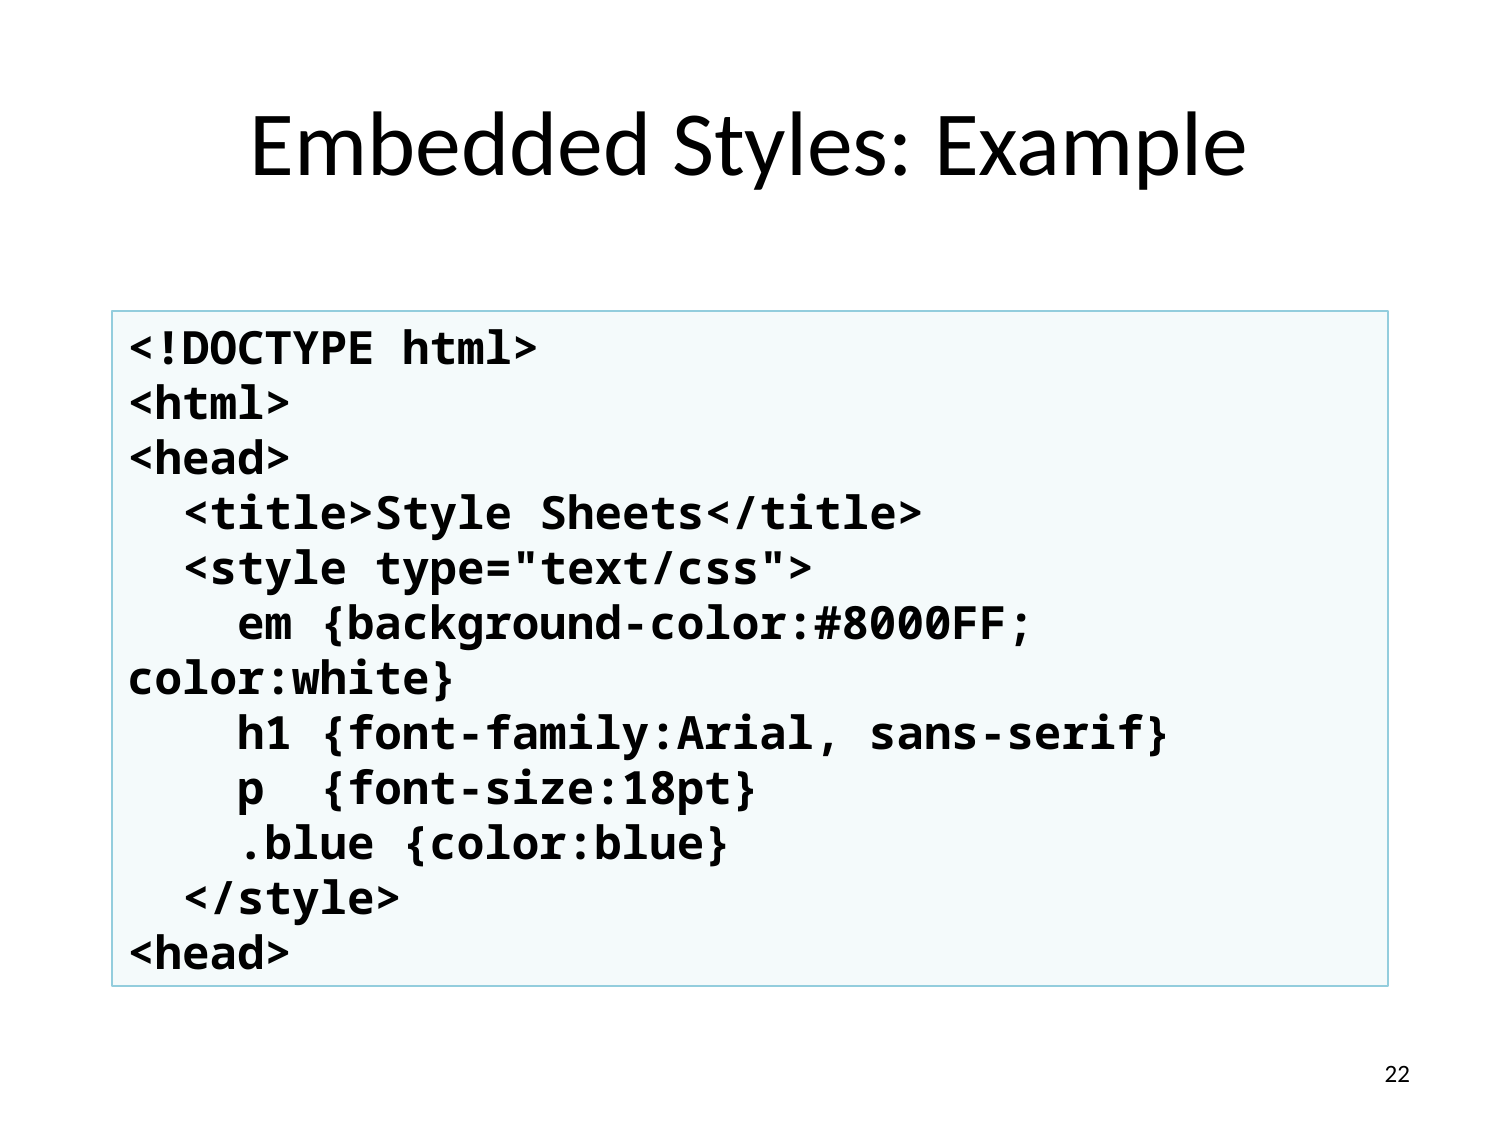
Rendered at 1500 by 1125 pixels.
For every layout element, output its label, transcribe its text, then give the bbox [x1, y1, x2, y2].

text_box <!DOCTYPE html> <html> <head> <title>Style Sheets</title> <style type="text/css"> em {background-color:#8000FF; color:white} h1 {font-family:Arial, sans-serif} p {font-size:18pt} .blue {color:blue} </style> <head> [112, 311, 1388, 986]
title Embedded Styles: Example [75, 45, 1425, 233]
slide_number 22 [1074, 1042, 1425, 1103]
